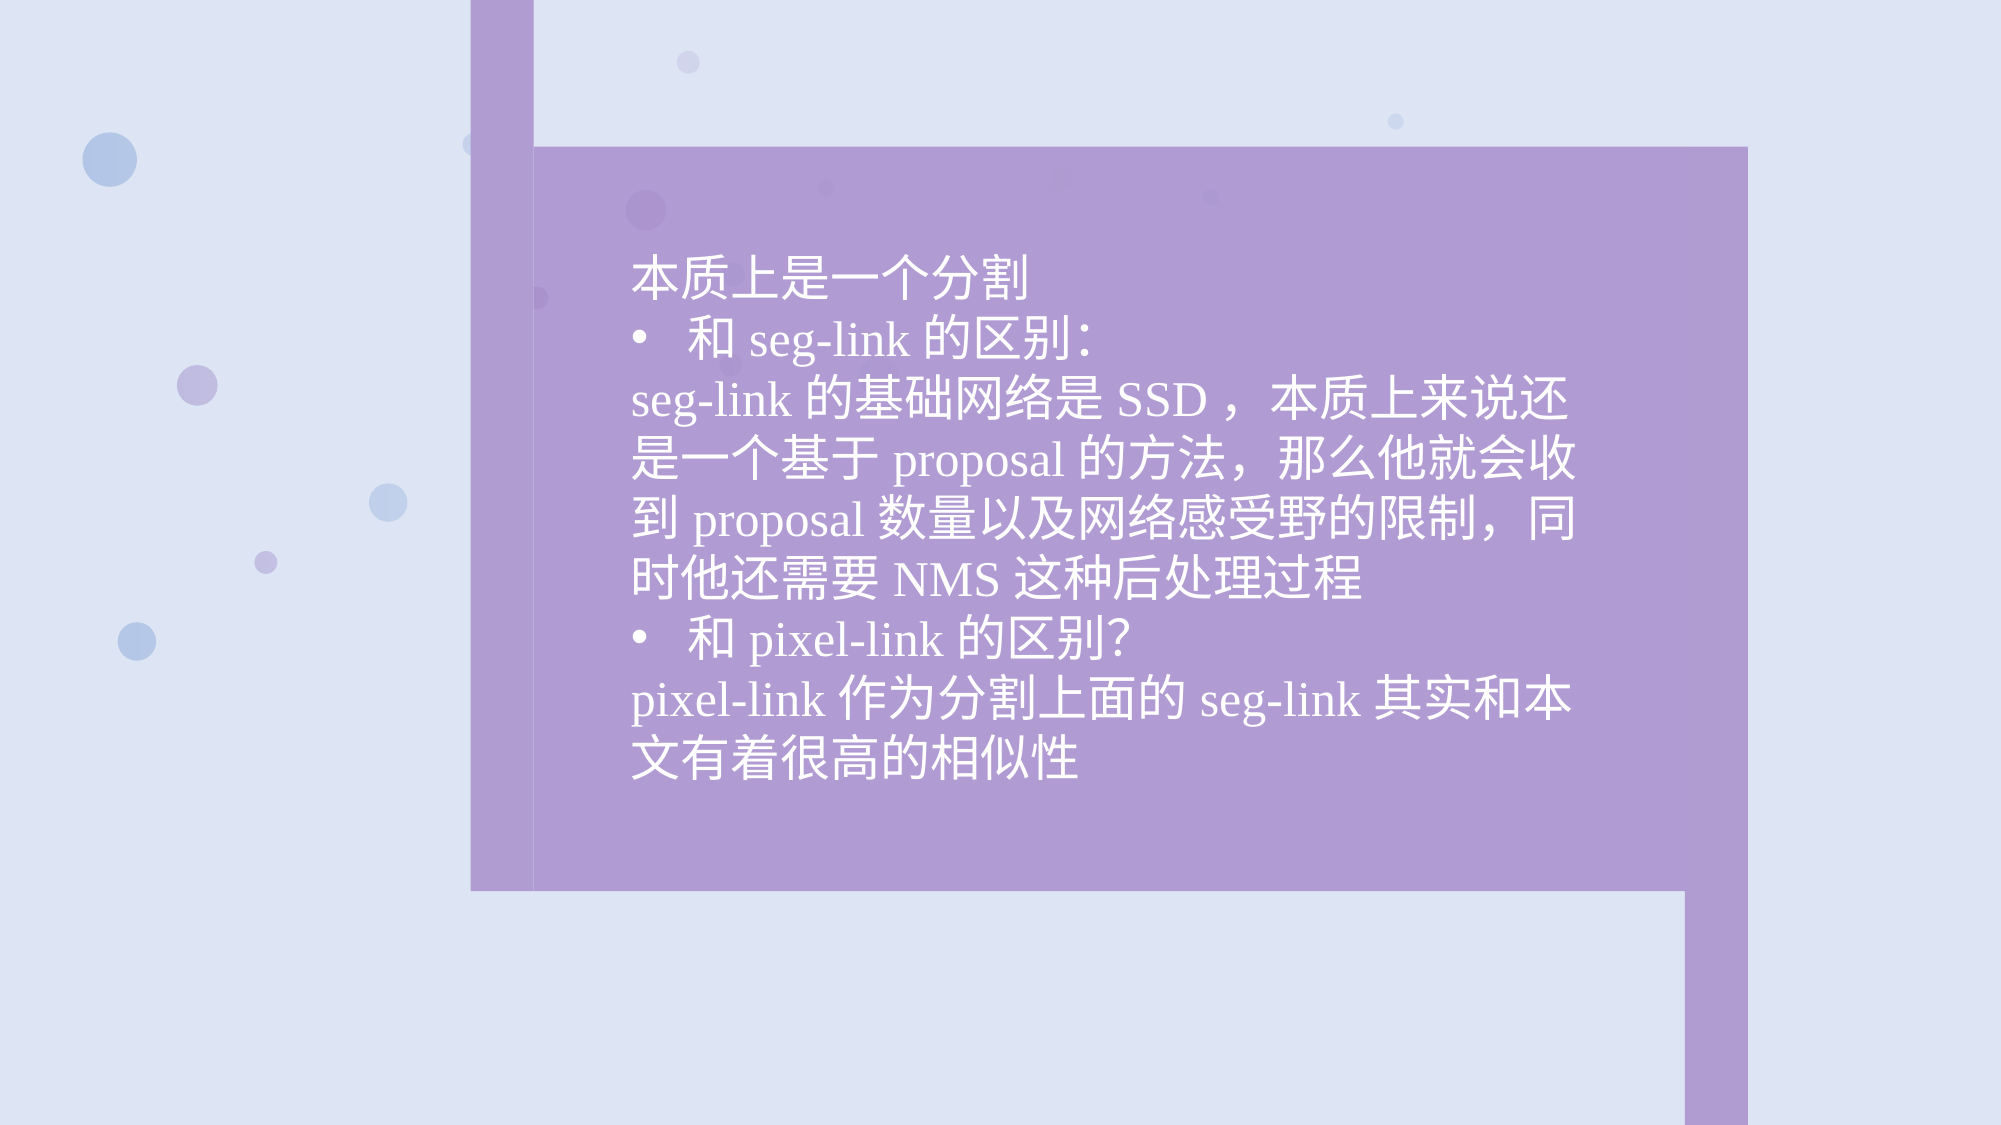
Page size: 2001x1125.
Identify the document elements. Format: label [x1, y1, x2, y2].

text_box [470, 0, 1748, 1125]
